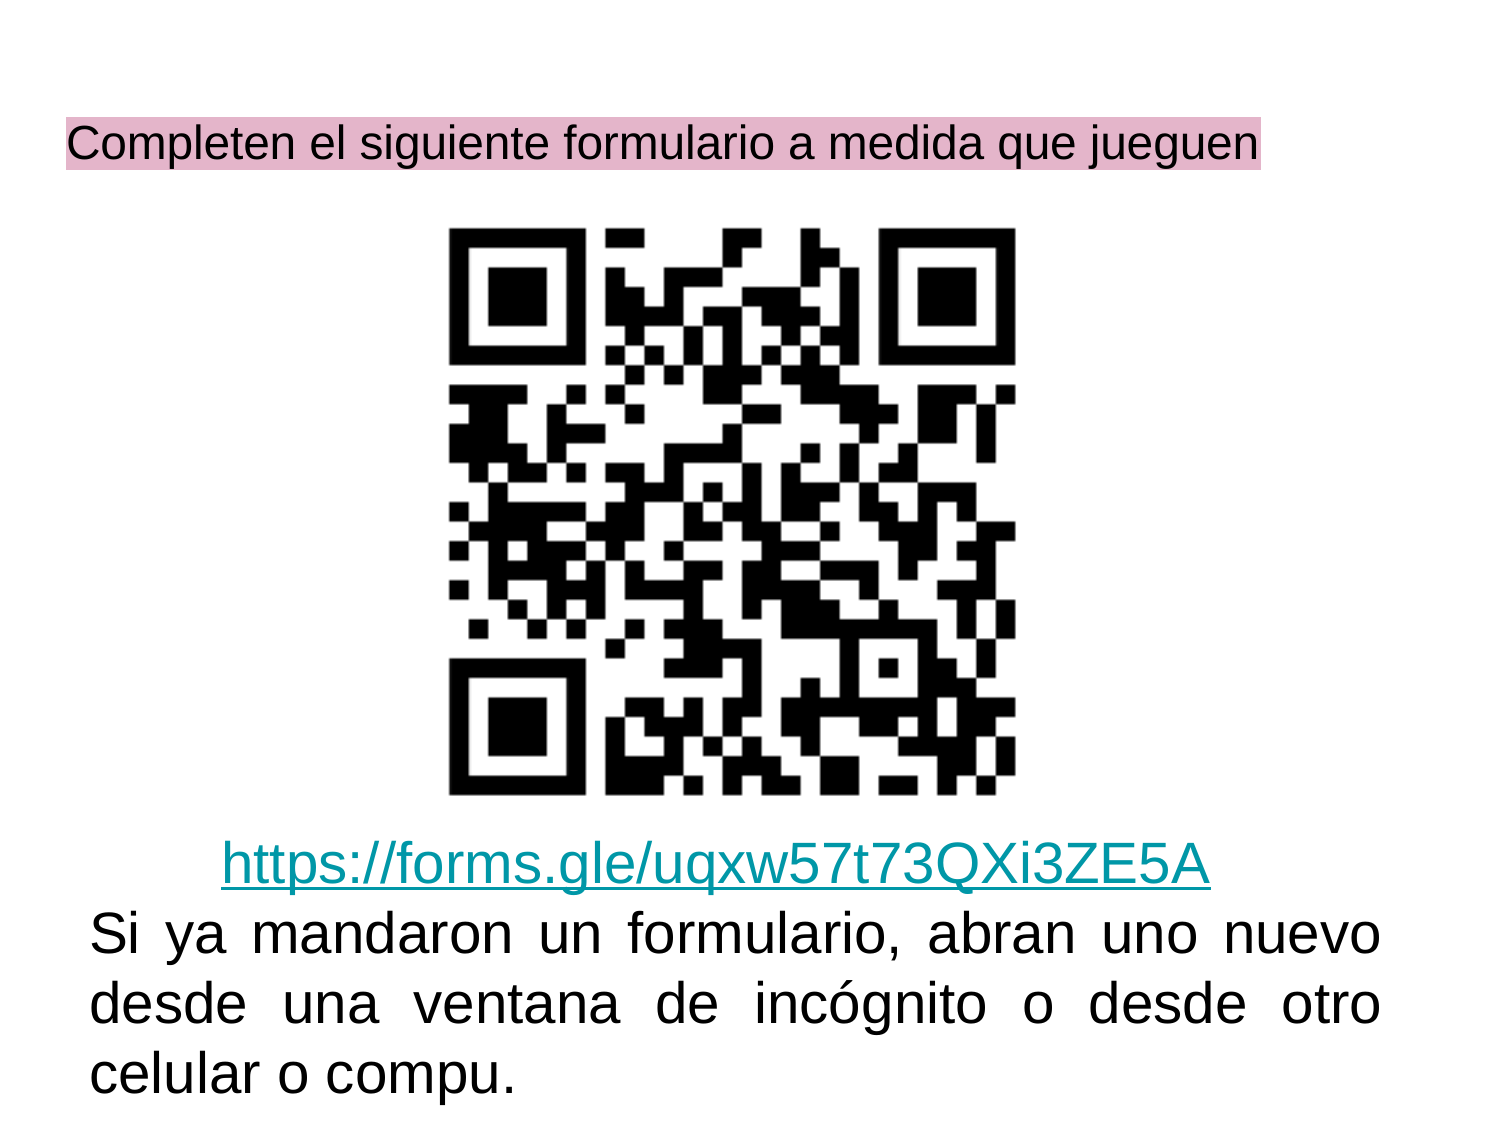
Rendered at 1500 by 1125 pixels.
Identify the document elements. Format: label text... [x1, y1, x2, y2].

text_box https://forms.gle/uqxw57t73QXi3ZE5A Si ya mandaron un formulario, abran uno nuevo desde una ventana de incógnito o desde otro celular o compu. [74, 810, 1400, 1120]
picture [367, 199, 1099, 835]
title Completen el siguiente formulario a medida que jueguen [51, 97, 1449, 223]
